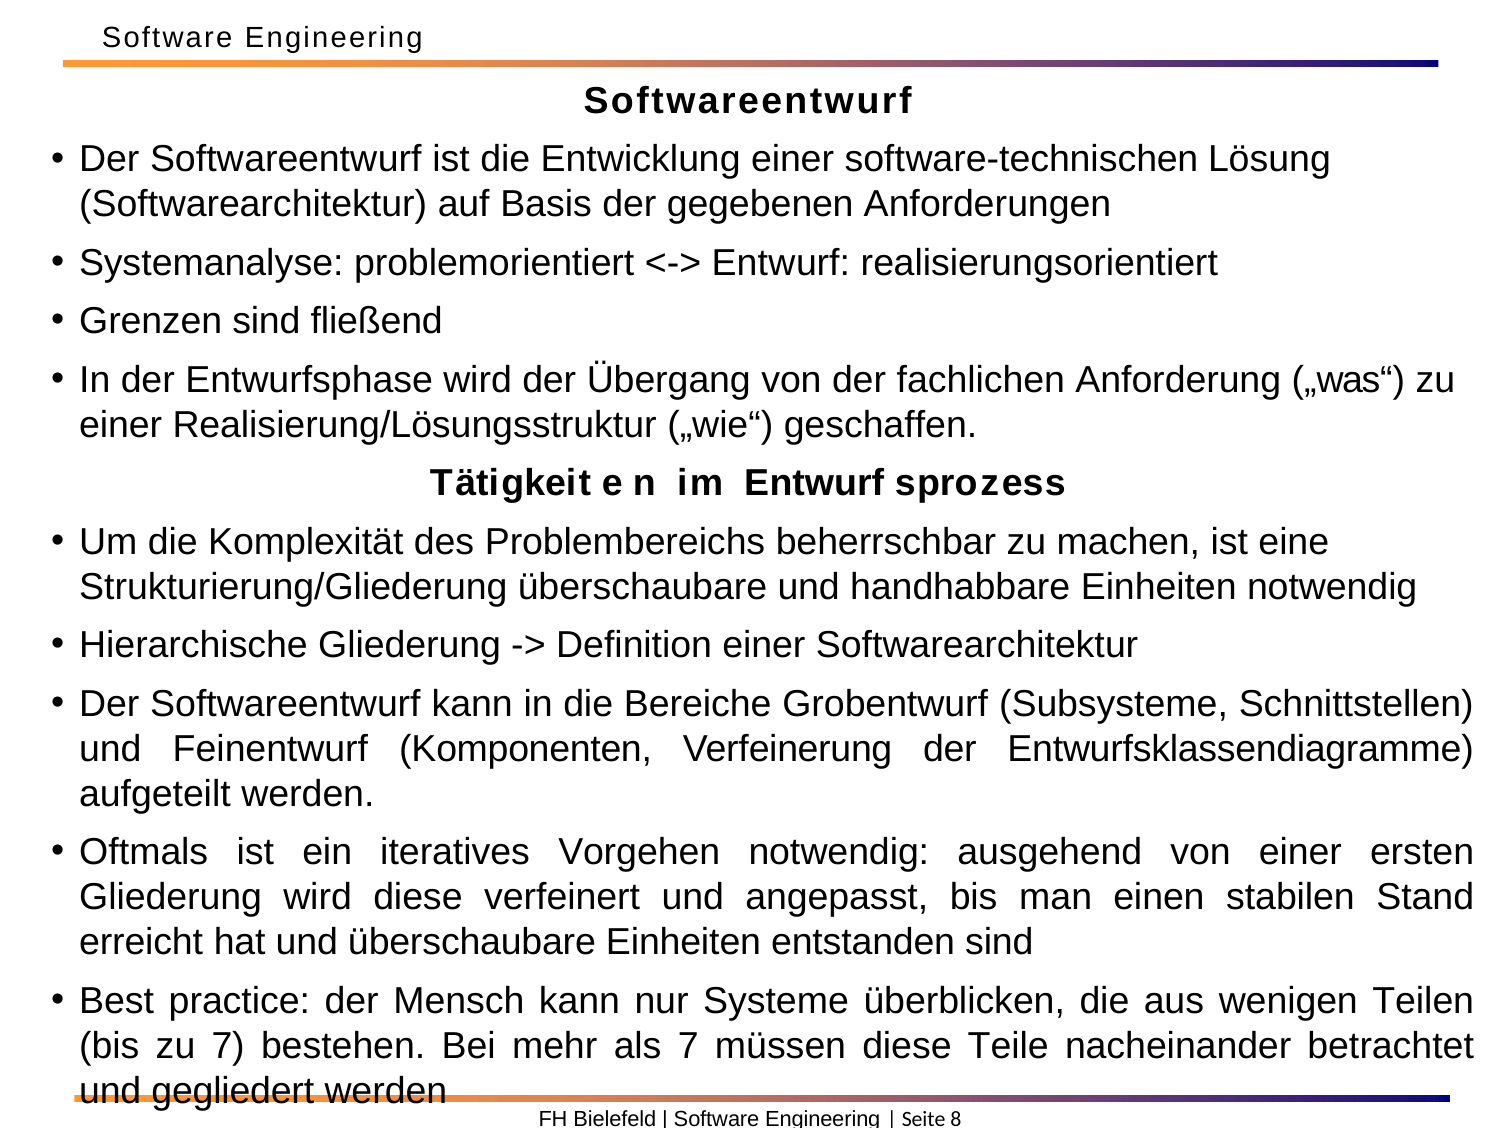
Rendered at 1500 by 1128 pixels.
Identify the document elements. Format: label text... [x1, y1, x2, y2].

picture [1321, 60, 1439, 67]
text_box Softwareentwurf Der Softwareentwurf ist die Entwicklung einer software-technischen Lösung (Softwarearchitektur) auf Basis der gegebenen Anforderungen Systemanalyse: problemorientiert <-> Entwurf: realisierungsorientiert Grenzen sind fließend In der Entwurfsphase wird der Übergang von der fachlichen Anforderung („was“) zu einer Realisierung/Lösungsstruktur („wie“) geschaffen. Tätigkeit e n im Entwurf sprozess Um die Komplexität des Problembereichs beherrschbar zu machen, ist eine Strukturierung/Gliederung überschaubare und handhabbare Einheiten notwendig Hierarchische Gliederung -> Definition einer Softwarearchitektur Der Softwareentwurf kann in die Bereiche Grobentwurf (Subsysteme, Schnittstellen) und Feinentwurf (Komponenten, Verfeinerung der Entwurfsklassendiagramme) aufgeteilt werden. Oftmals ist ein iteratives Vorgehen notwendig: ausgehend von einer ersten Gliederung wird diese verfeinert und angepasst, bis man einen stabilen Stand erreicht hat und überschaubare Einheiten entstanden sind Best practice: der Mensch kann nur Systeme überblicken, die aus wenigen Teilen (bis zu 7) bestehen. Bei mehr als 7 müssen diese Teile nacheinander betrachtet und gegliedert werden [50, 76, 1475, 1128]
text_box Software Engineering [99, 18, 1321, 76]
picture [62, 60, 99, 67]
